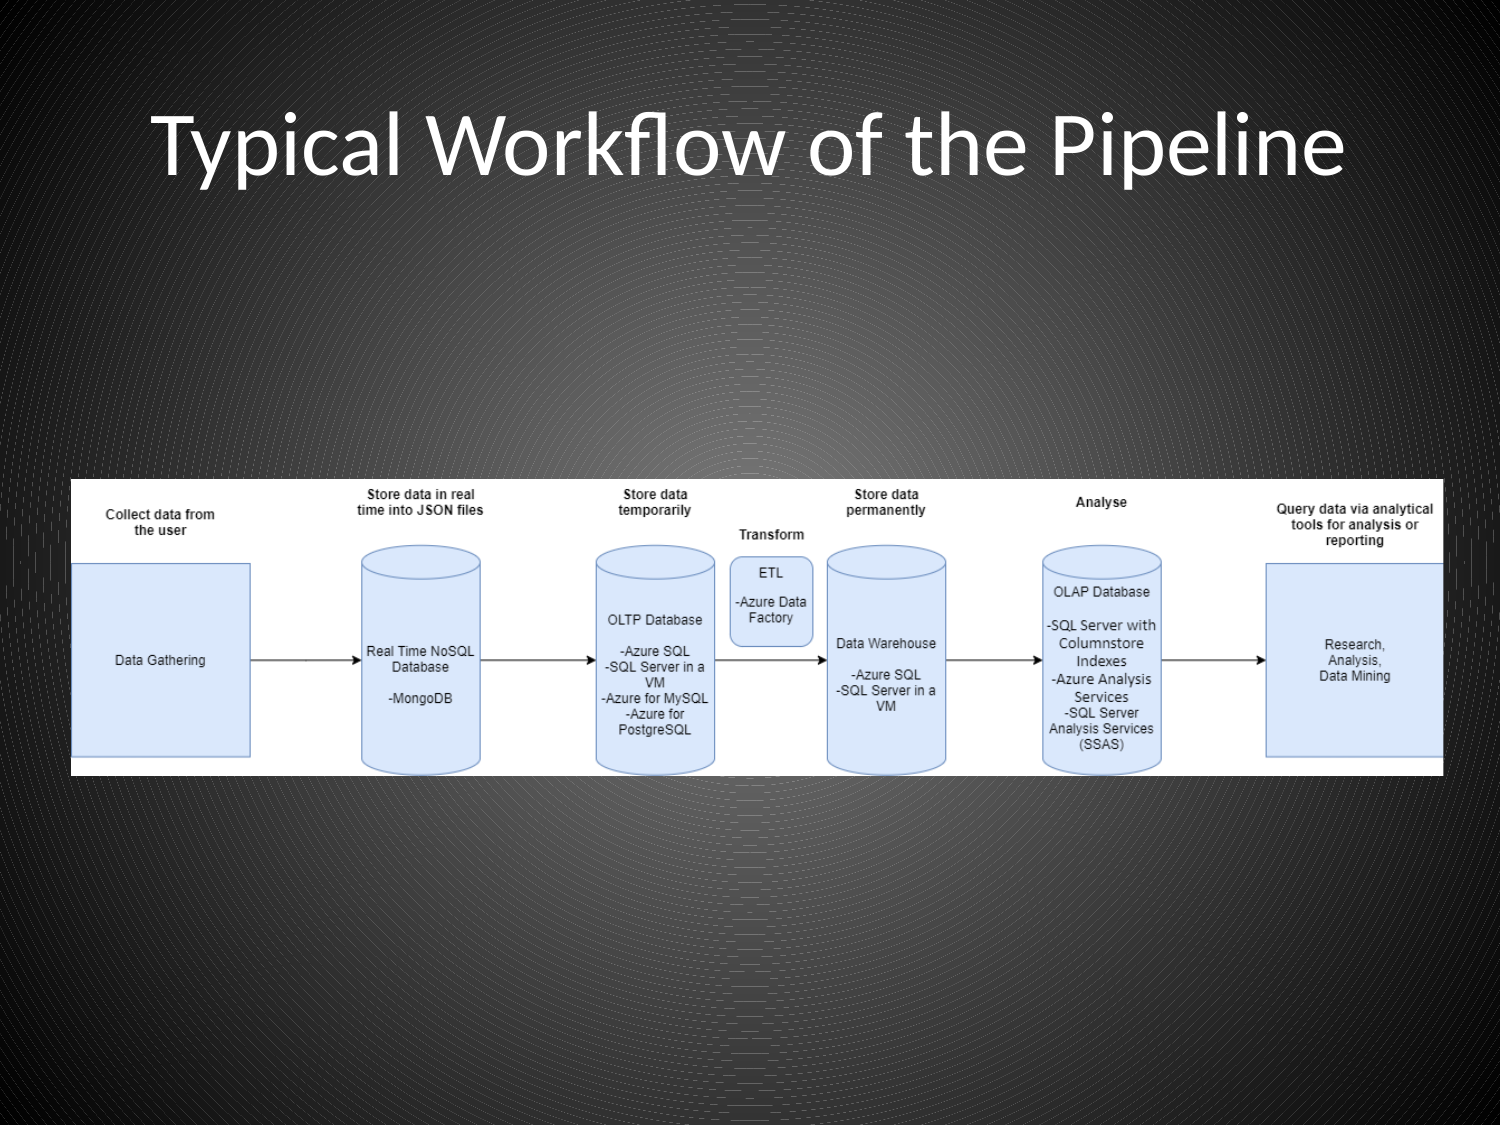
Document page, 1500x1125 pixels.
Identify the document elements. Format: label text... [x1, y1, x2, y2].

picture [64, 479, 1444, 776]
title Typical Workflow of the Pipeline [75, 45, 1425, 233]
